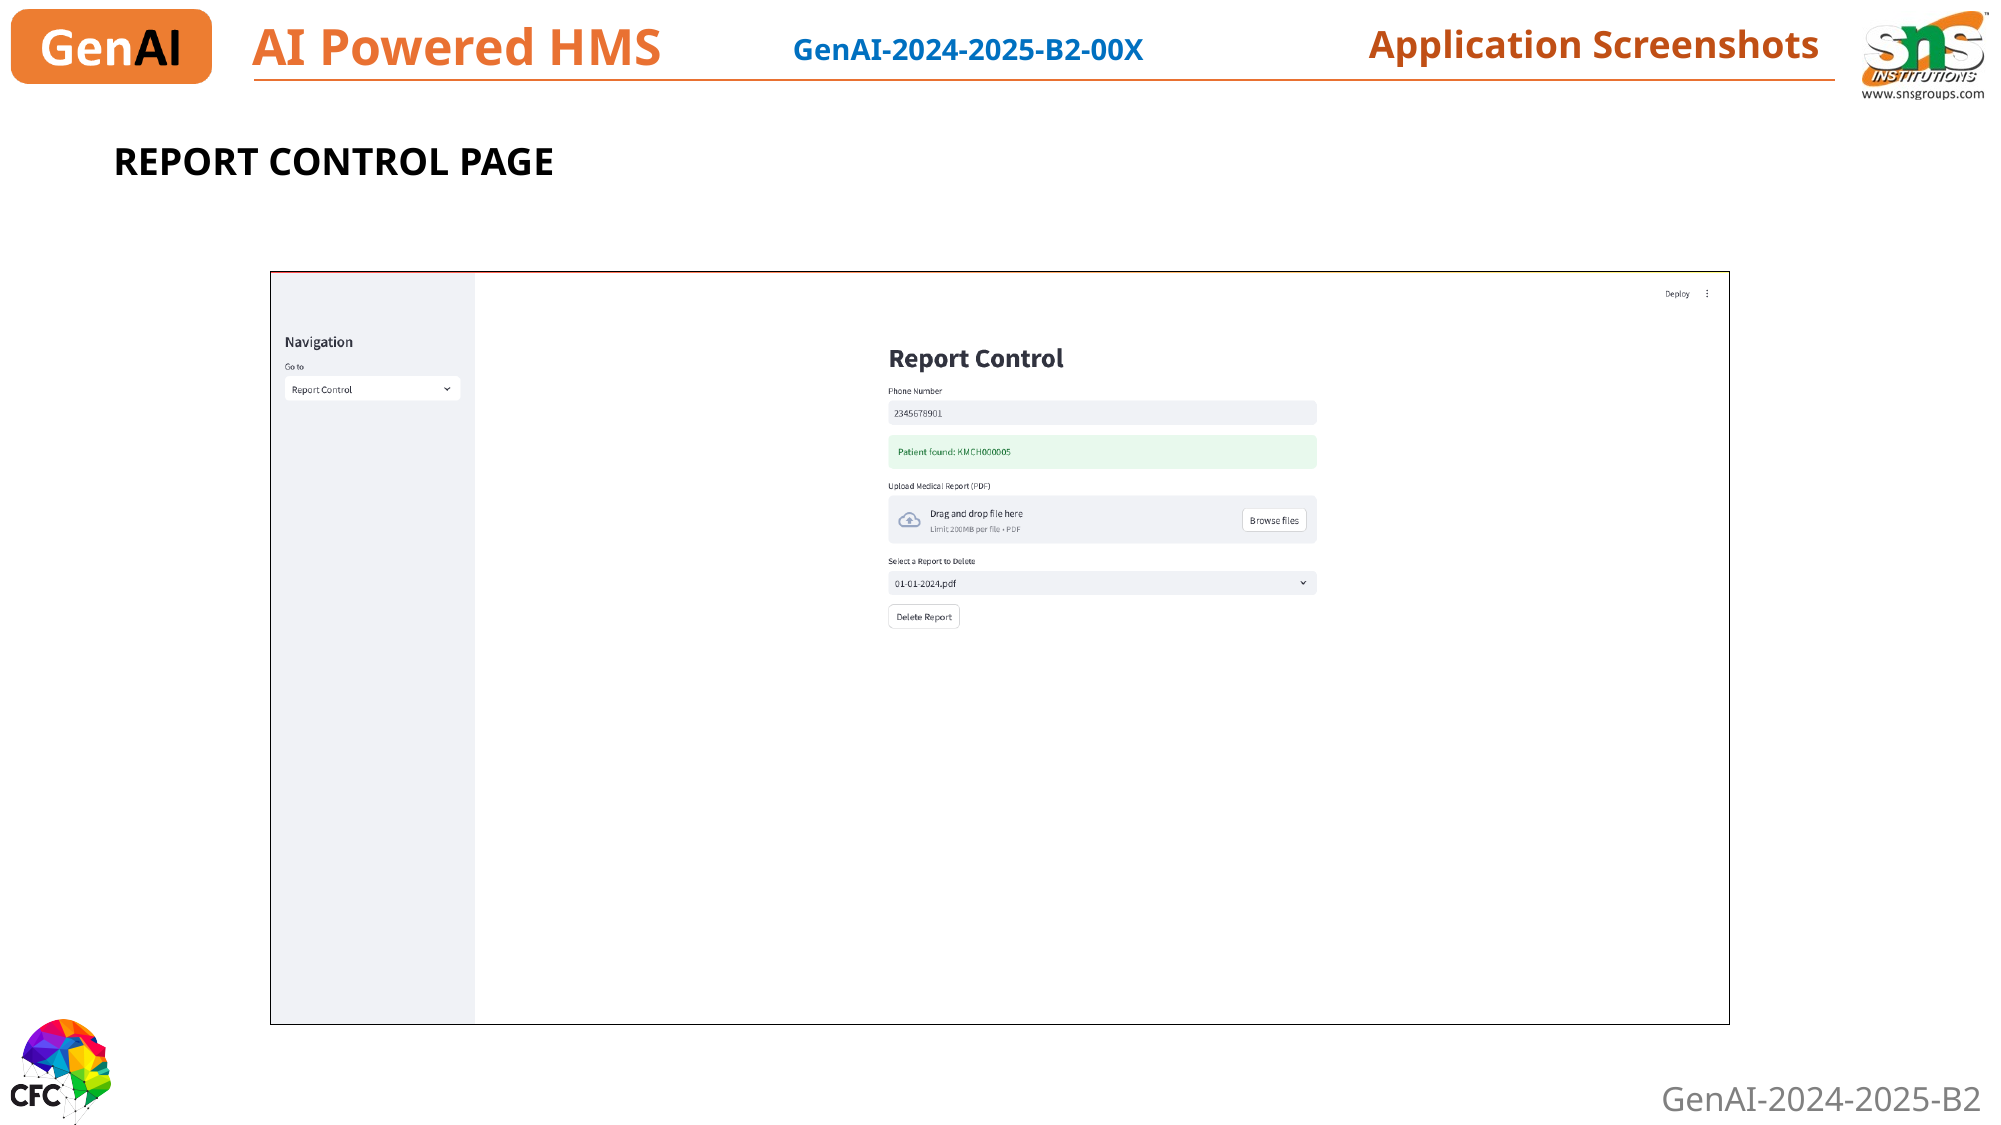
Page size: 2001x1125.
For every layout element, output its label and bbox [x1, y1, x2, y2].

text_box [236, 7, 1887, 132]
text_box [130, 130, 1856, 245]
picture [10, 1019, 111, 1125]
picture [10, 9, 213, 84]
picture [1887, 11, 1989, 100]
picture [270, 270, 1730, 1026]
